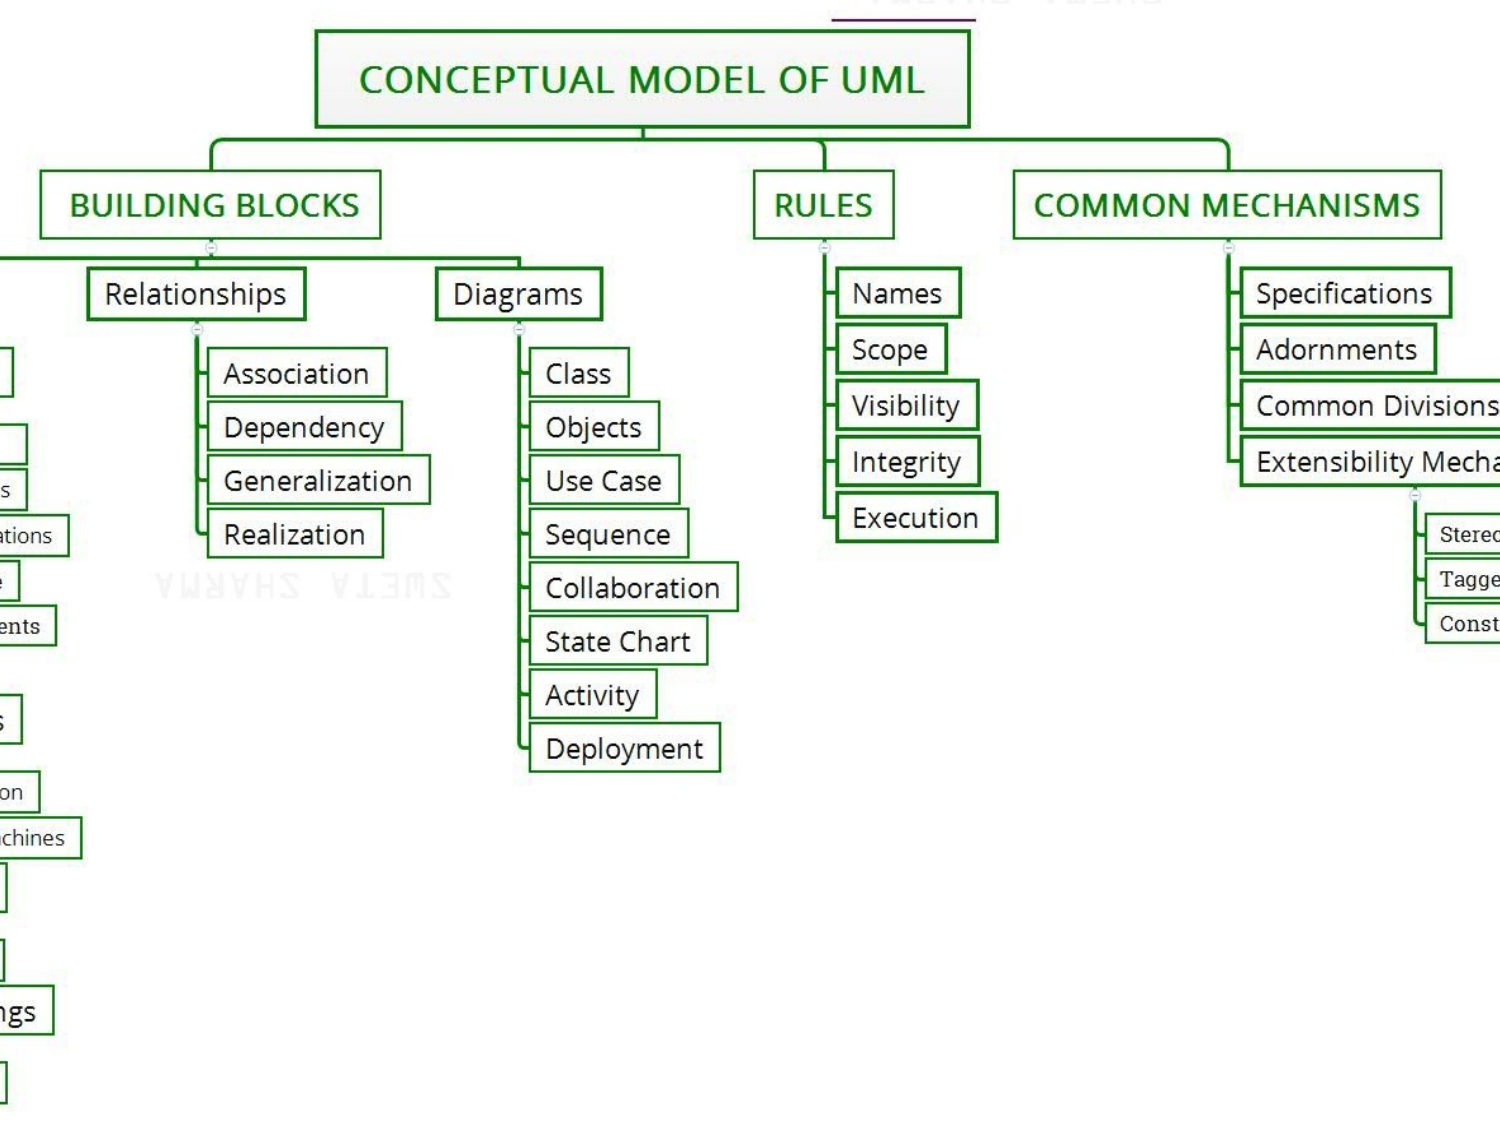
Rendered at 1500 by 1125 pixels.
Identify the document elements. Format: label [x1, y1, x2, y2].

list [0, 0, 1500, 1125]
